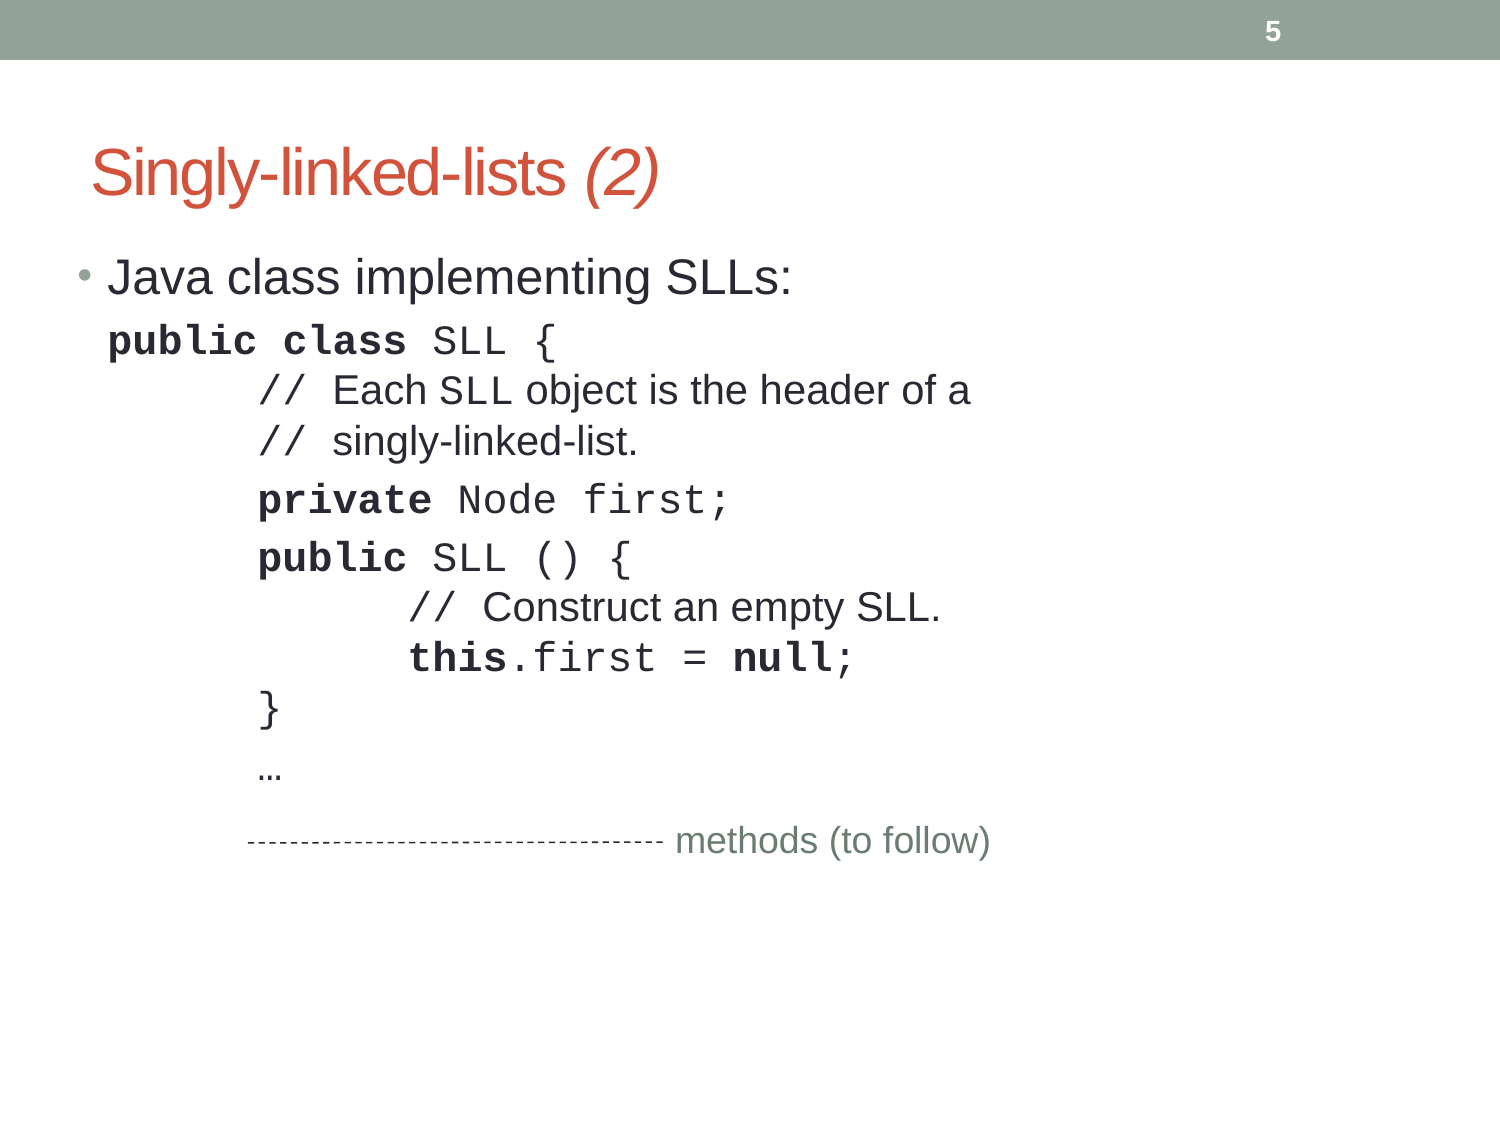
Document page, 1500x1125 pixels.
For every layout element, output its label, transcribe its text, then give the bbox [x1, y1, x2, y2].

text_box methods (to follow) [675, 823, 1000, 871]
title Singly-linked-lists (2) [75, 87, 1425, 250]
list Java class implementing SLLs: public class SLL { // Each SLL object is the header of a // singly-linked-list. private Node first; public SLL () { // Construct an empty SLL. this.first = null; } … [62, 237, 1313, 1025]
slide_number 5 [1250, 3, 1425, 57]
